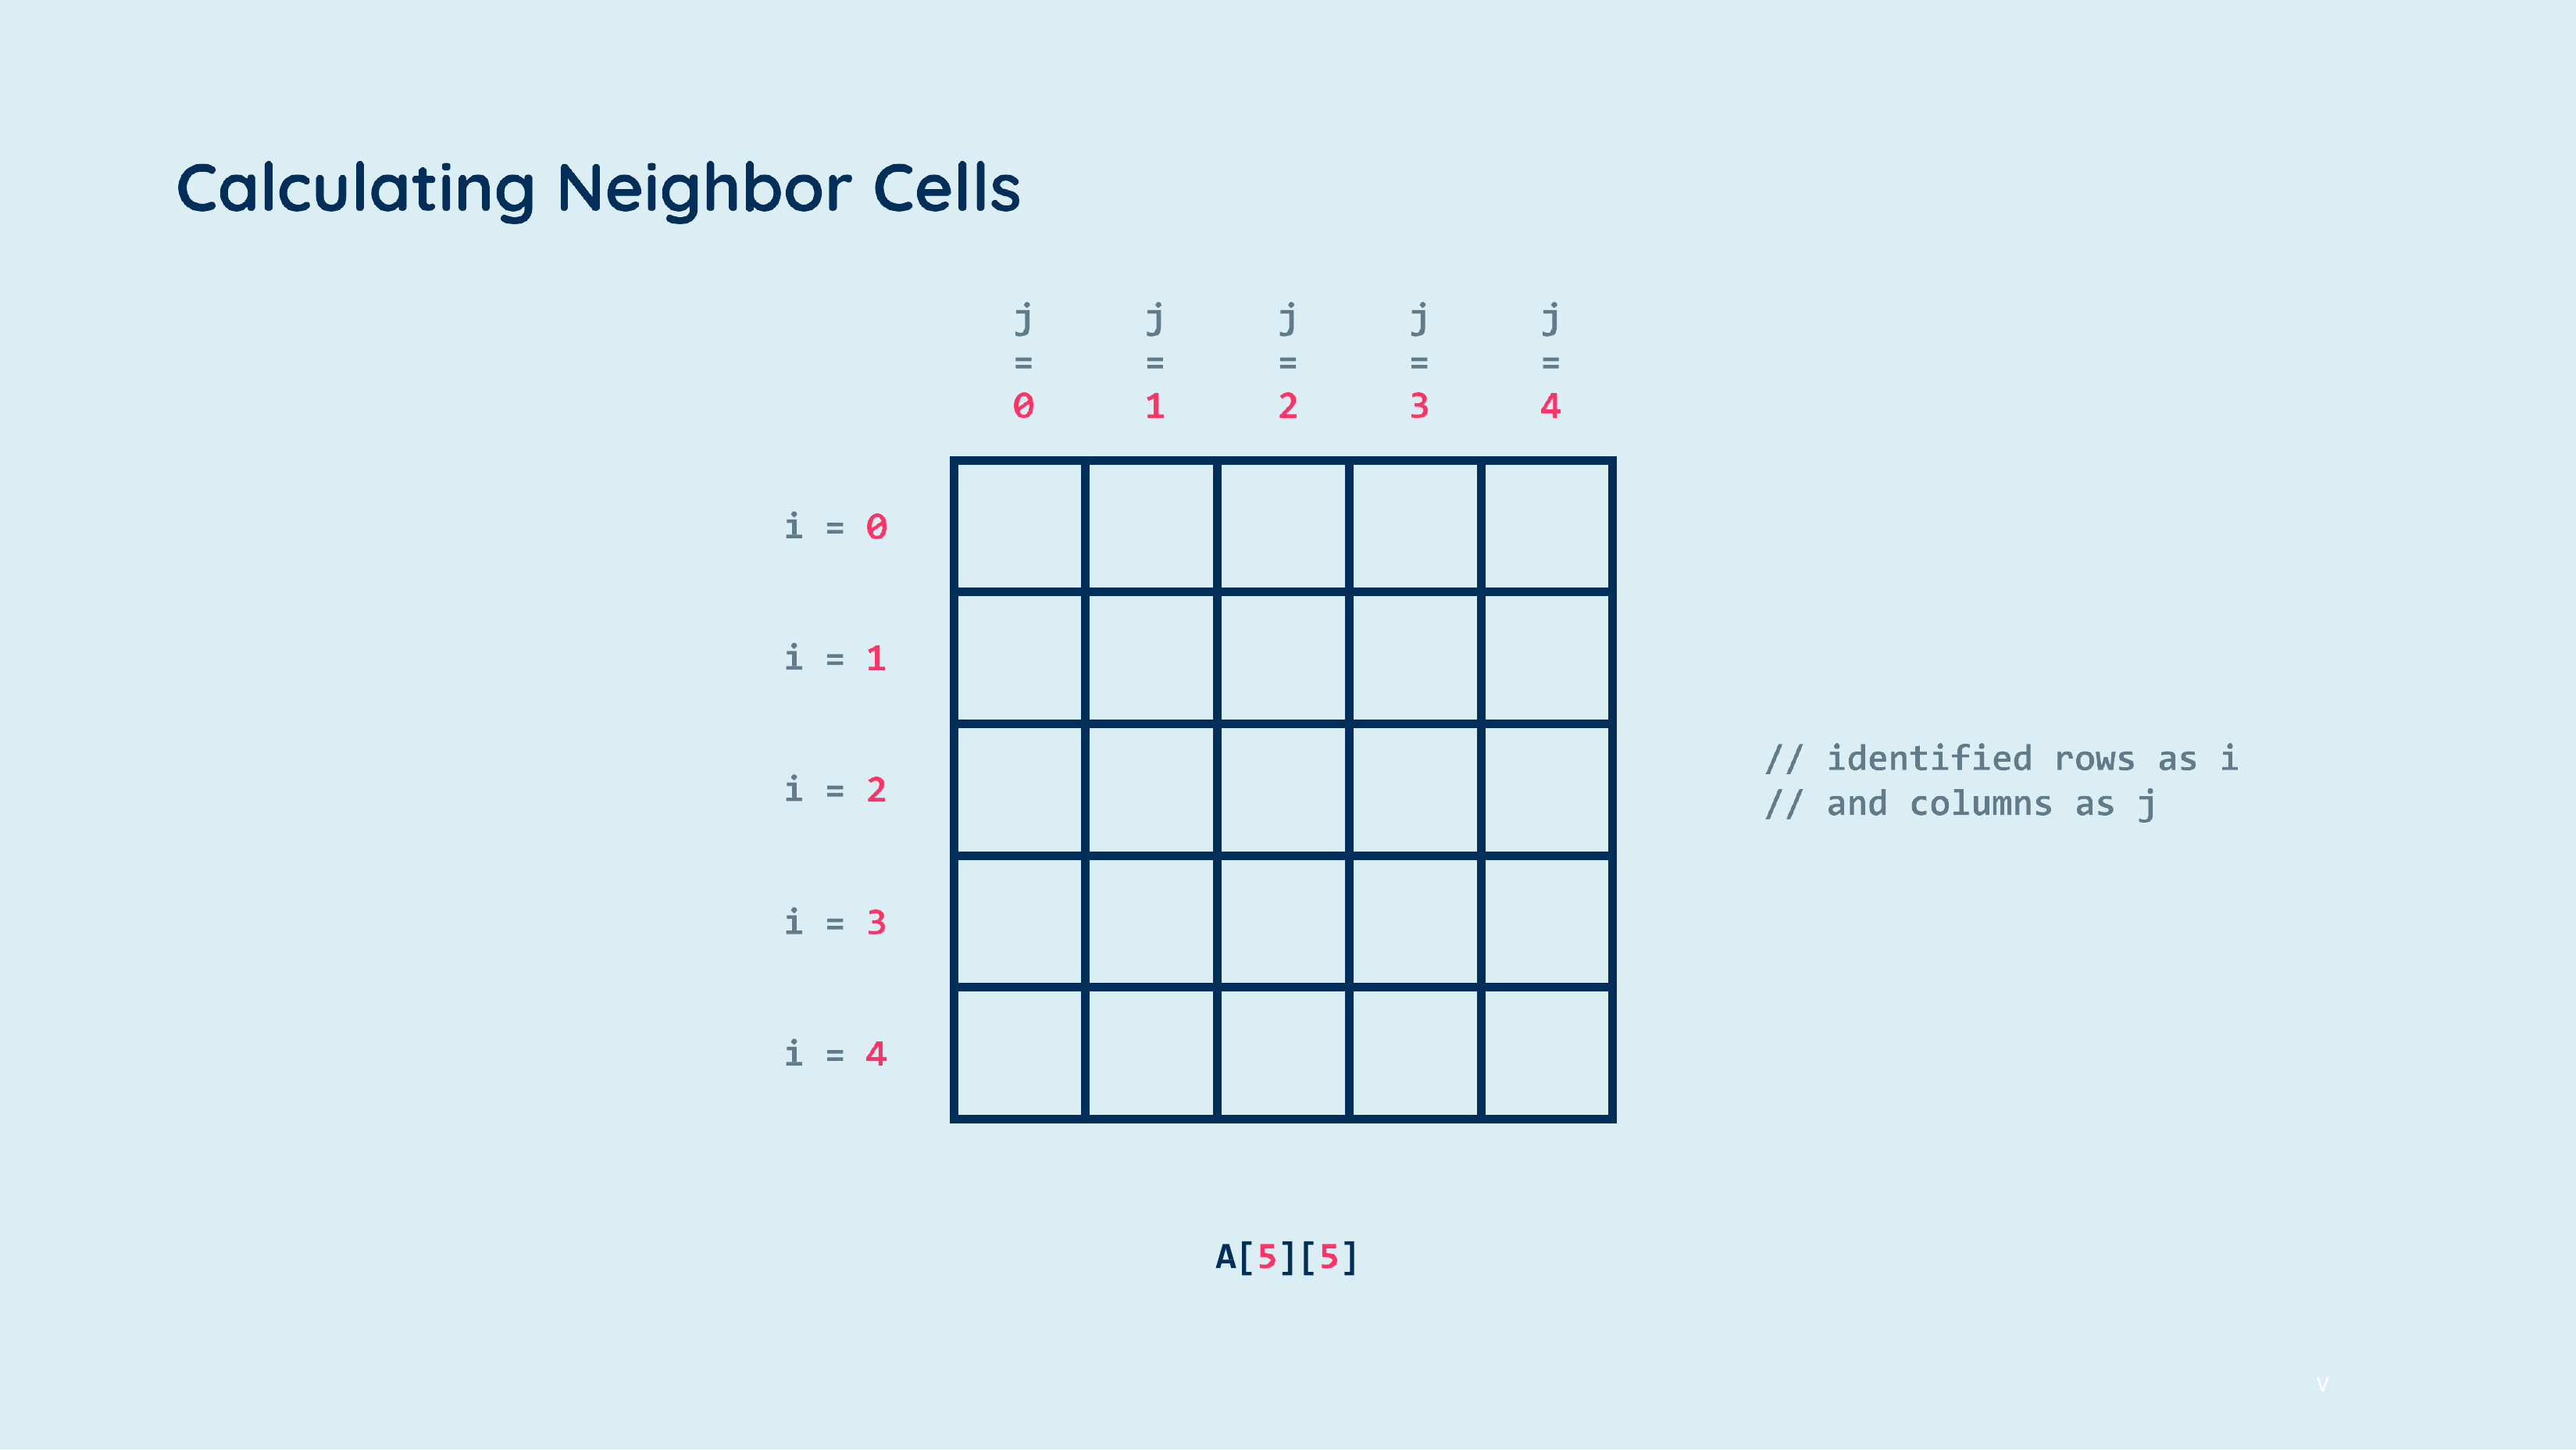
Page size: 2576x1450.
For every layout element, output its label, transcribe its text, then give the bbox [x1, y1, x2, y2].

table_cell [1354, 728, 1477, 852]
table_cell [1222, 596, 1345, 720]
text_box [1015, 357, 1032, 362]
text_box [1155, 302, 1161, 309]
picture [868, 909, 886, 935]
text_box [1024, 302, 1030, 309]
table_cell [1354, 991, 1477, 1115]
table_cell [1222, 728, 1345, 852]
text_box [790, 1038, 797, 1045]
text_box [1147, 365, 1163, 369]
text_box [1279, 309, 1294, 337]
table_cell [1222, 860, 1345, 983]
text_box [786, 651, 802, 670]
table_header [1354, 465, 1477, 588]
table_header [958, 465, 1081, 588]
table_cell [958, 860, 1081, 983]
picture [178, 160, 1020, 225]
table_cell [1354, 860, 1477, 983]
text_box [1015, 309, 1030, 337]
text_box [1419, 302, 1426, 309]
text_box [1279, 365, 1297, 369]
picture [1411, 392, 1429, 418]
text_box [1279, 357, 1297, 362]
picture [1014, 392, 1033, 418]
text_box [1543, 365, 1559, 369]
picture [1279, 392, 1297, 418]
table_cell [1090, 991, 1213, 1115]
text_box [1551, 302, 1557, 309]
text_box [827, 523, 844, 527]
text_box [790, 774, 797, 780]
text_box [827, 661, 844, 666]
table_cell [1486, 991, 1608, 1115]
table_cell [1486, 860, 1608, 983]
picture [866, 1041, 887, 1066]
table_cell [1090, 596, 1213, 720]
picture [1765, 743, 2238, 823]
text_box [827, 1057, 844, 1061]
text_box [827, 1050, 844, 1054]
picture [866, 513, 887, 539]
text_box [1543, 309, 1557, 337]
table_cell [1486, 728, 1608, 852]
text_box [1543, 357, 1559, 362]
text_box [827, 792, 844, 797]
table_cell [1222, 991, 1345, 1115]
text_box [1411, 309, 1425, 337]
text_box [827, 530, 844, 534]
text_box [1288, 302, 1294, 309]
picture [1541, 393, 1561, 418]
table_cell [958, 991, 1081, 1115]
text_box [786, 1046, 802, 1066]
text_box [827, 654, 844, 658]
table_cell [958, 728, 1081, 852]
text_box [790, 642, 797, 649]
text_box [1015, 365, 1032, 369]
table_header [1090, 465, 1213, 588]
text_box [827, 785, 844, 790]
picture [868, 645, 886, 670]
picture [868, 776, 885, 802]
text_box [1215, 1241, 1354, 1276]
text_box [786, 519, 802, 538]
table_cell [958, 596, 1081, 720]
text_box [827, 926, 844, 930]
table_cell [1354, 596, 1477, 720]
table_header [1222, 465, 1345, 588]
table_cell [1090, 728, 1213, 852]
text_box [827, 918, 844, 923]
table_cell [1090, 860, 1213, 983]
text_box [790, 907, 797, 913]
table_header [1486, 465, 1608, 588]
text_box [1147, 357, 1163, 362]
text_box [1411, 357, 1428, 362]
text_box [786, 915, 802, 934]
text_box [1147, 309, 1161, 337]
table_cell [1486, 596, 1608, 720]
text_box [786, 782, 802, 802]
text_box [790, 511, 797, 518]
text_box [1411, 365, 1428, 369]
picture [1147, 393, 1164, 418]
text_box v [2107, 1319, 2539, 1441]
